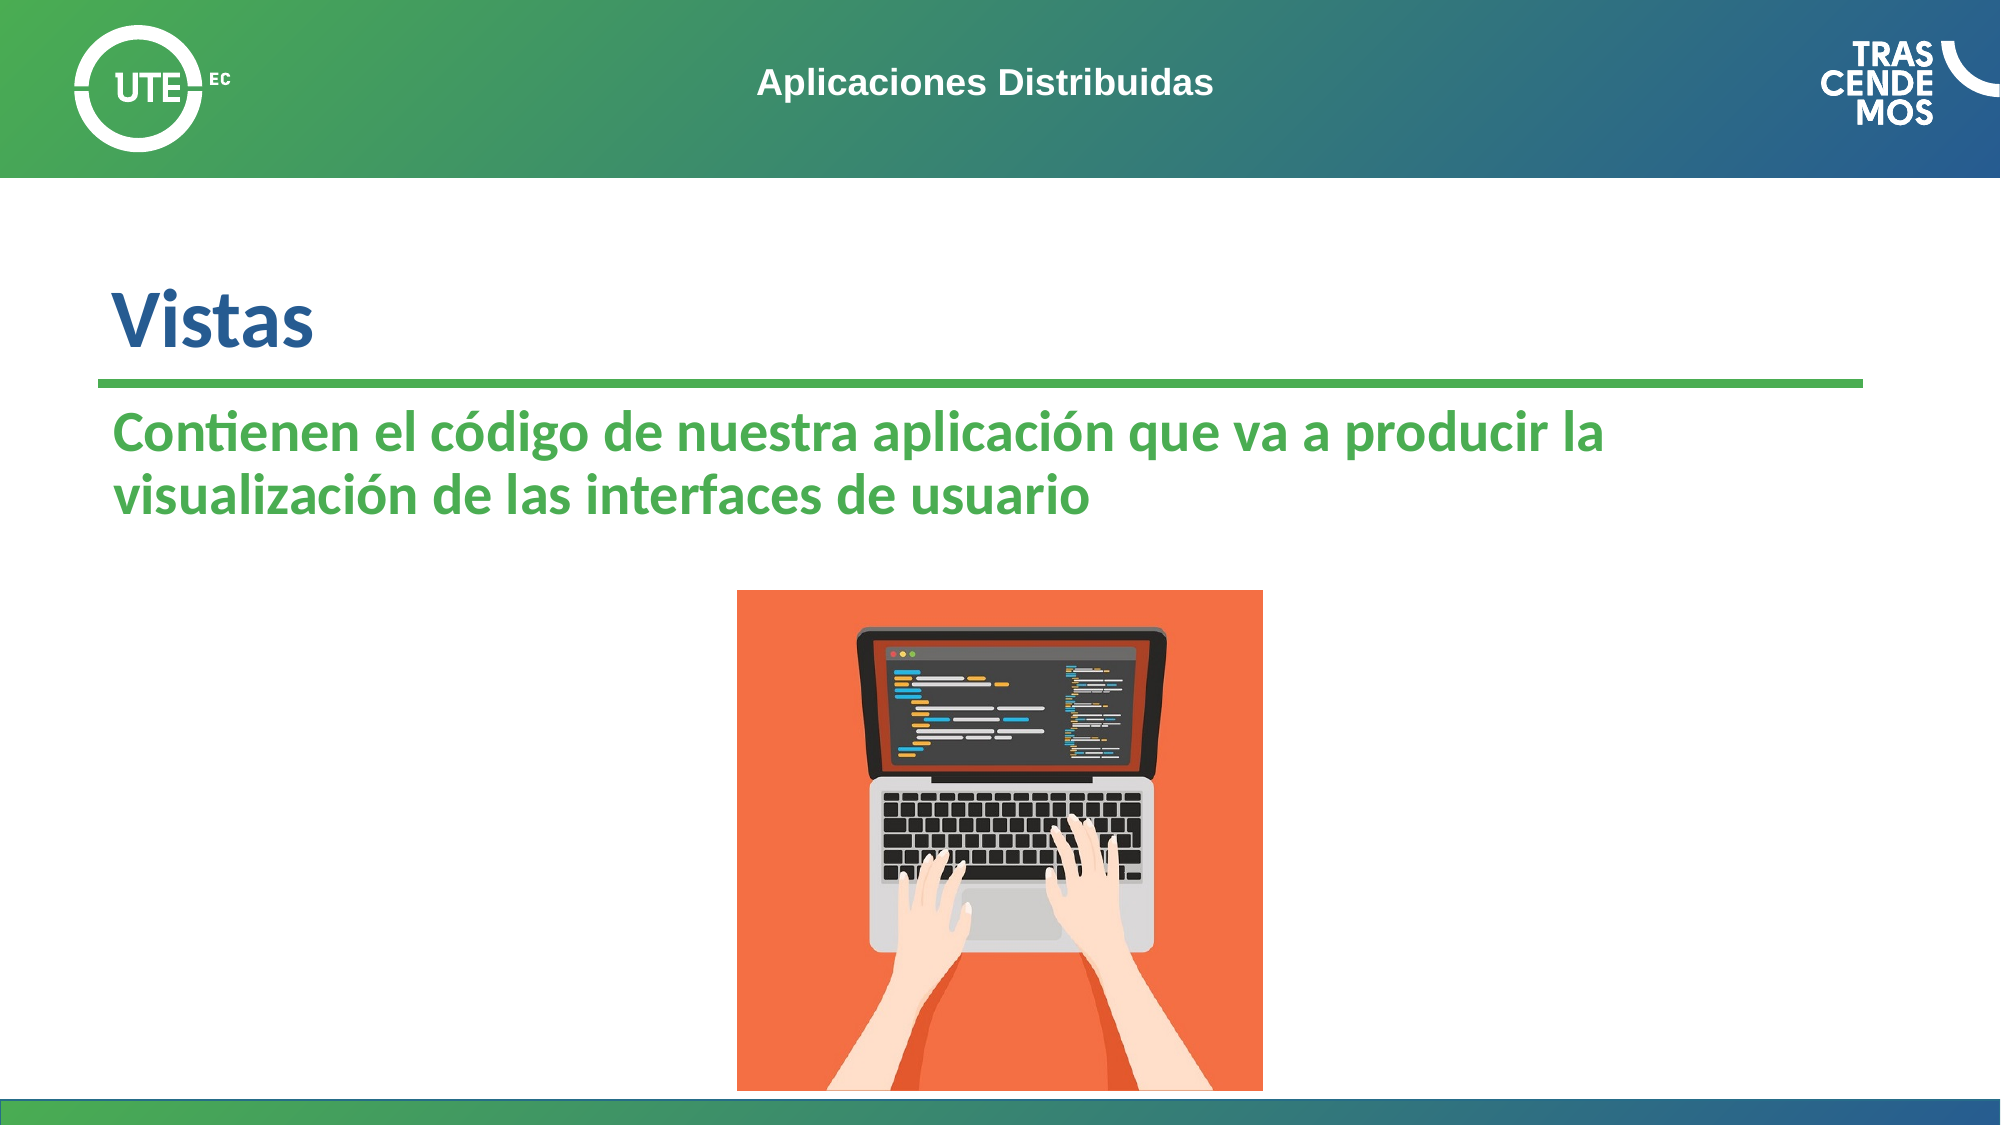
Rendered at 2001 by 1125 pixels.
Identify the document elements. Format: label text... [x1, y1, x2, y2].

list Contienen el código de nuestra aplicación que va a producir la visualización de las interfaces de usuario [98, 399, 1863, 535]
picture [737, 590, 1263, 1091]
list Vistas [96, 238, 1863, 374]
title Aplicaciones Distribuidas [292, 15, 1679, 150]
